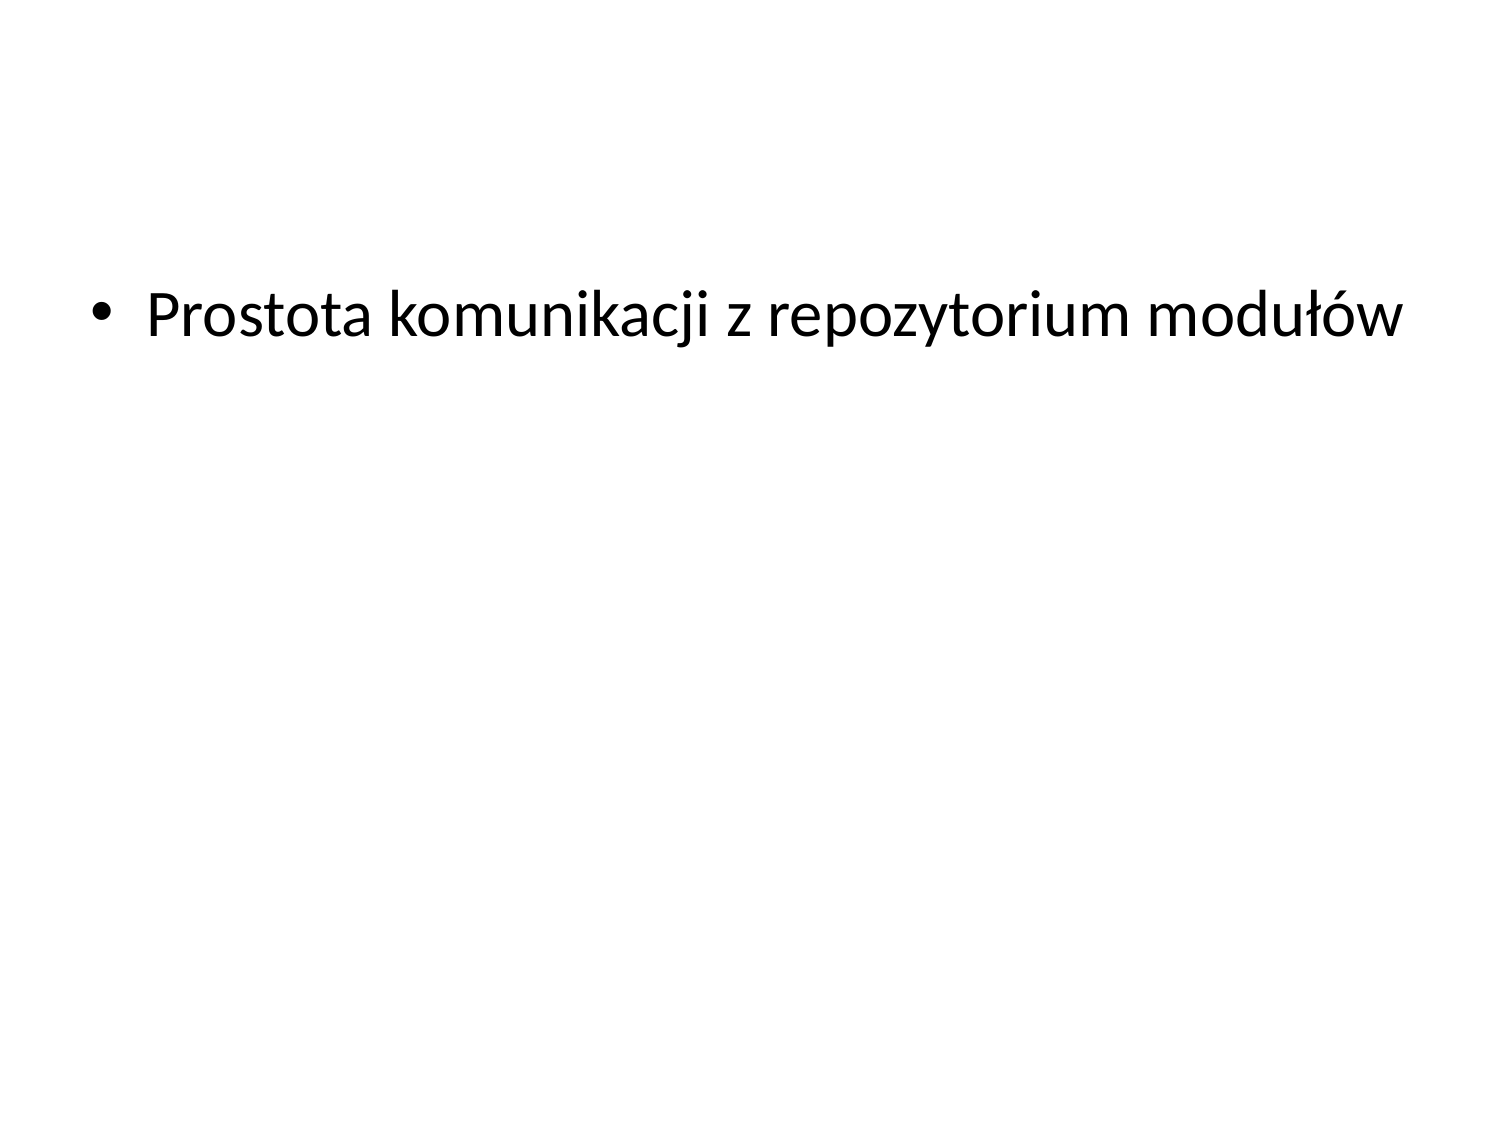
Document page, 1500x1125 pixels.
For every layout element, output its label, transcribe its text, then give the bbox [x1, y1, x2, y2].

list Prostota komunikacji z repozytorium modułów [75, 262, 1425, 1005]
